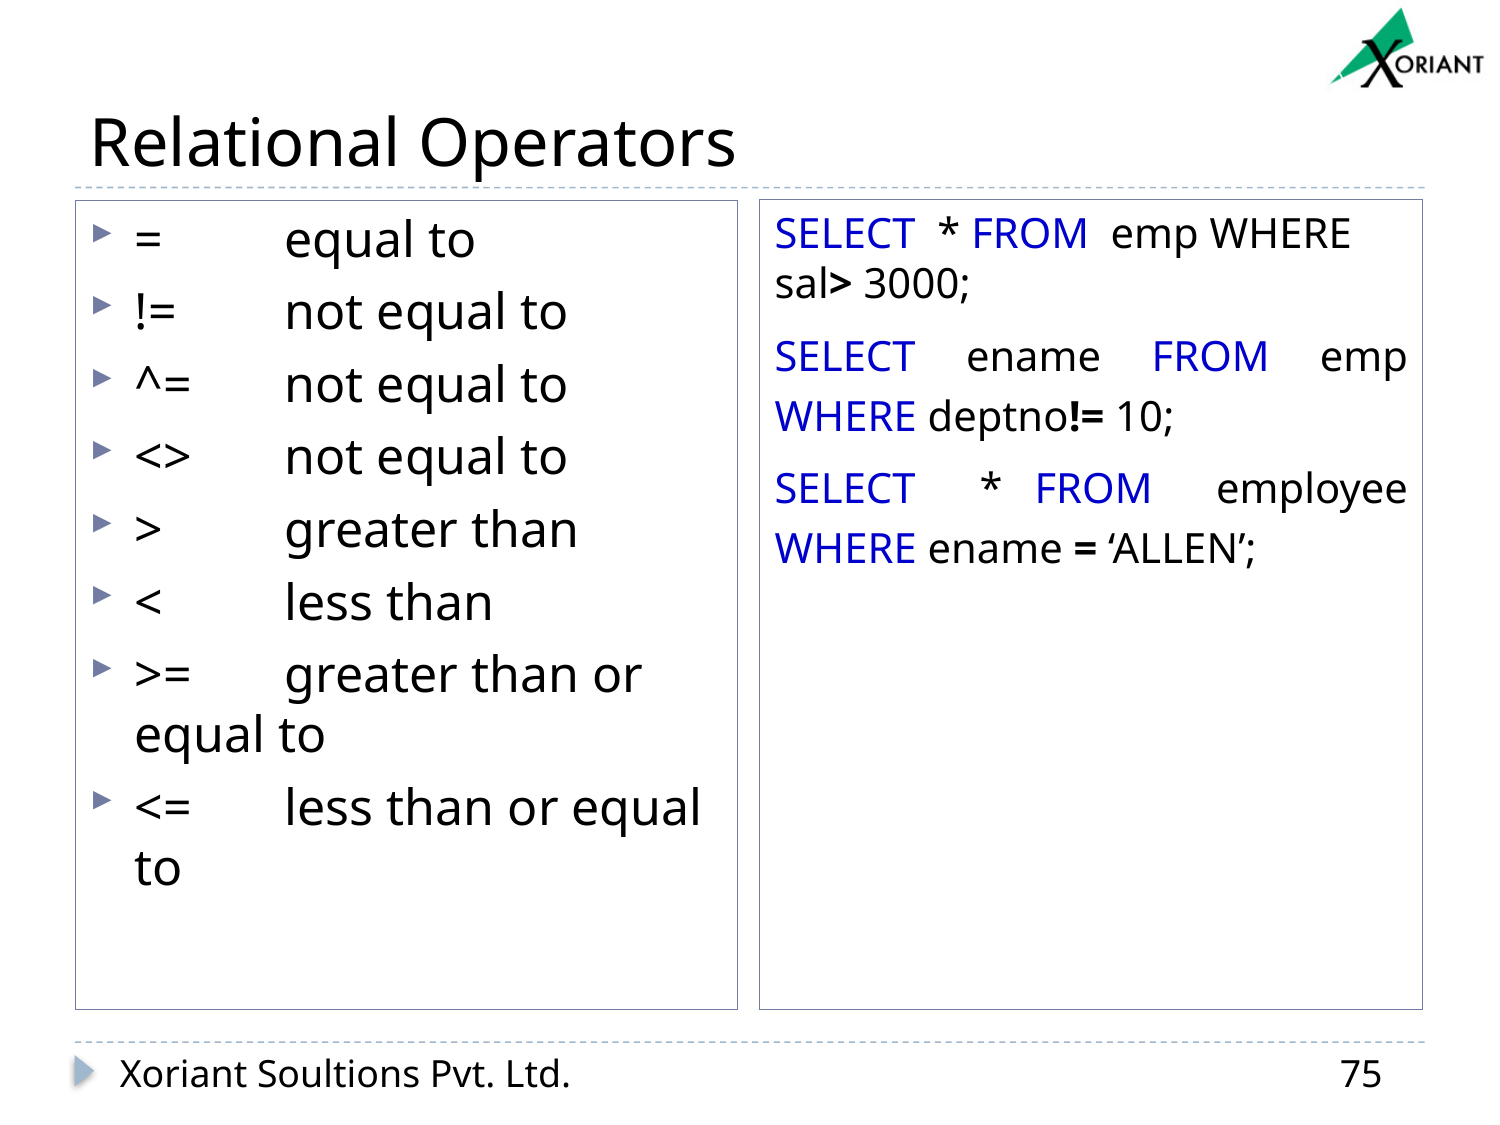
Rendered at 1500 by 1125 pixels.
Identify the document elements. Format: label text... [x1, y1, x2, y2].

list SELECT * FROM emp WHERE sal> 3000; SELECT ename FROM emp WHERE deptno!= 10; SELECT * FROM employee WHERE ename = ‘ALLEN’; [759, 199, 1423, 1010]
picture [1325, 0, 1500, 91]
title Relational Operators [75, 37, 1425, 188]
list = equal to != not equal to ^= not equal to <> not equal to > greater than < less than >= greater than or equal to <= less than or equal to [75, 200, 738, 1010]
slide_number 75 [1325, 1042, 1425, 1103]
footer Xoriant Soultions Pvt. Ltd. [105, 1042, 675, 1103]
